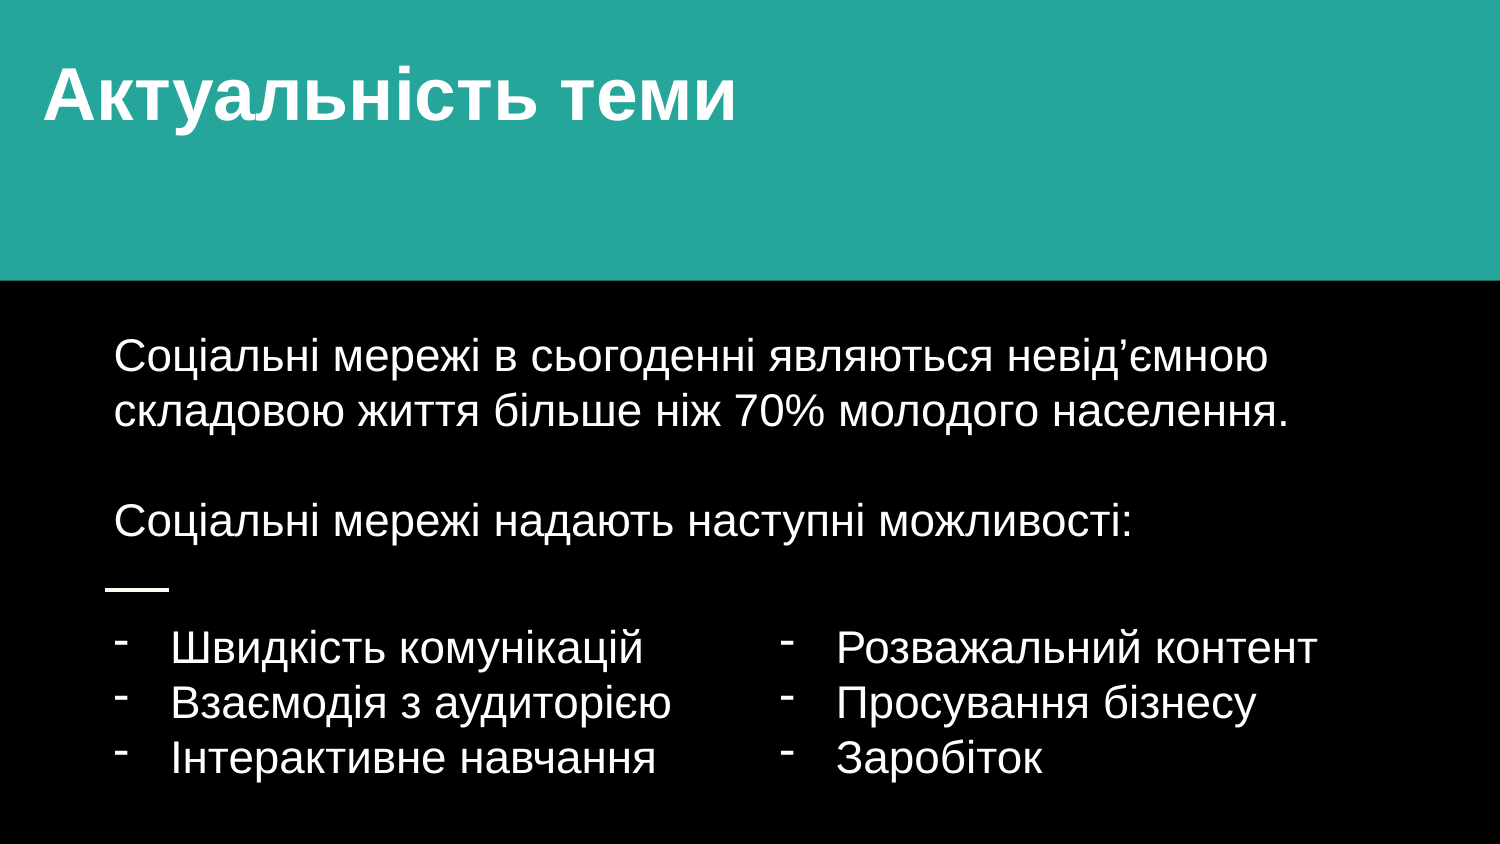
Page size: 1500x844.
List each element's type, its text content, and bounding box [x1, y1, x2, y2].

text_box Розважальний контент Просування бізнесу Заробіток [750, 602, 1382, 833]
text_box Актуальність теми [27, 30, 1307, 150]
text_box Швидкість комунікацій Взаємодія з аудиторією Інтерактивне навчання [84, 602, 716, 833]
title Соціальні мережі в сьогоденні являються невід’ємною складовою життя більше ніж 70% молодого населення. Соціальні мережі надають наступні можливості: [84, 310, 1416, 578]
